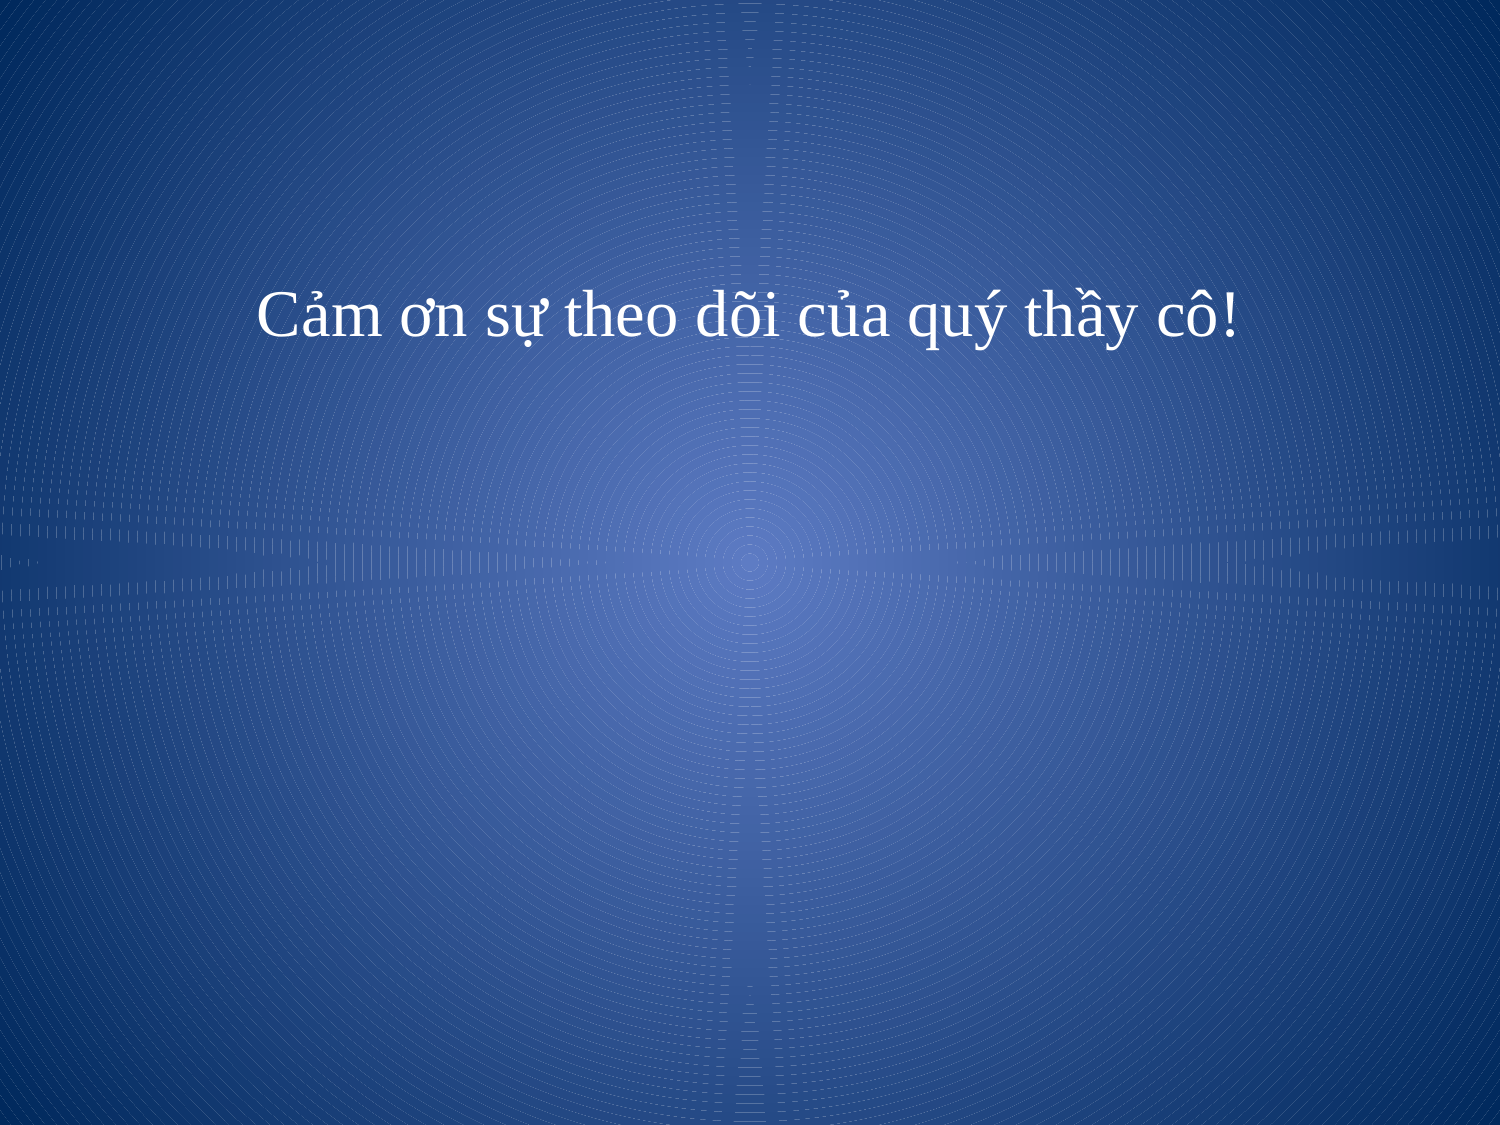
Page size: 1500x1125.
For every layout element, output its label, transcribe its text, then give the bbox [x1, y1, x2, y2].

list Cảm ơn sự theo dõi của quý thầy cô! [75, 262, 1425, 1005]
